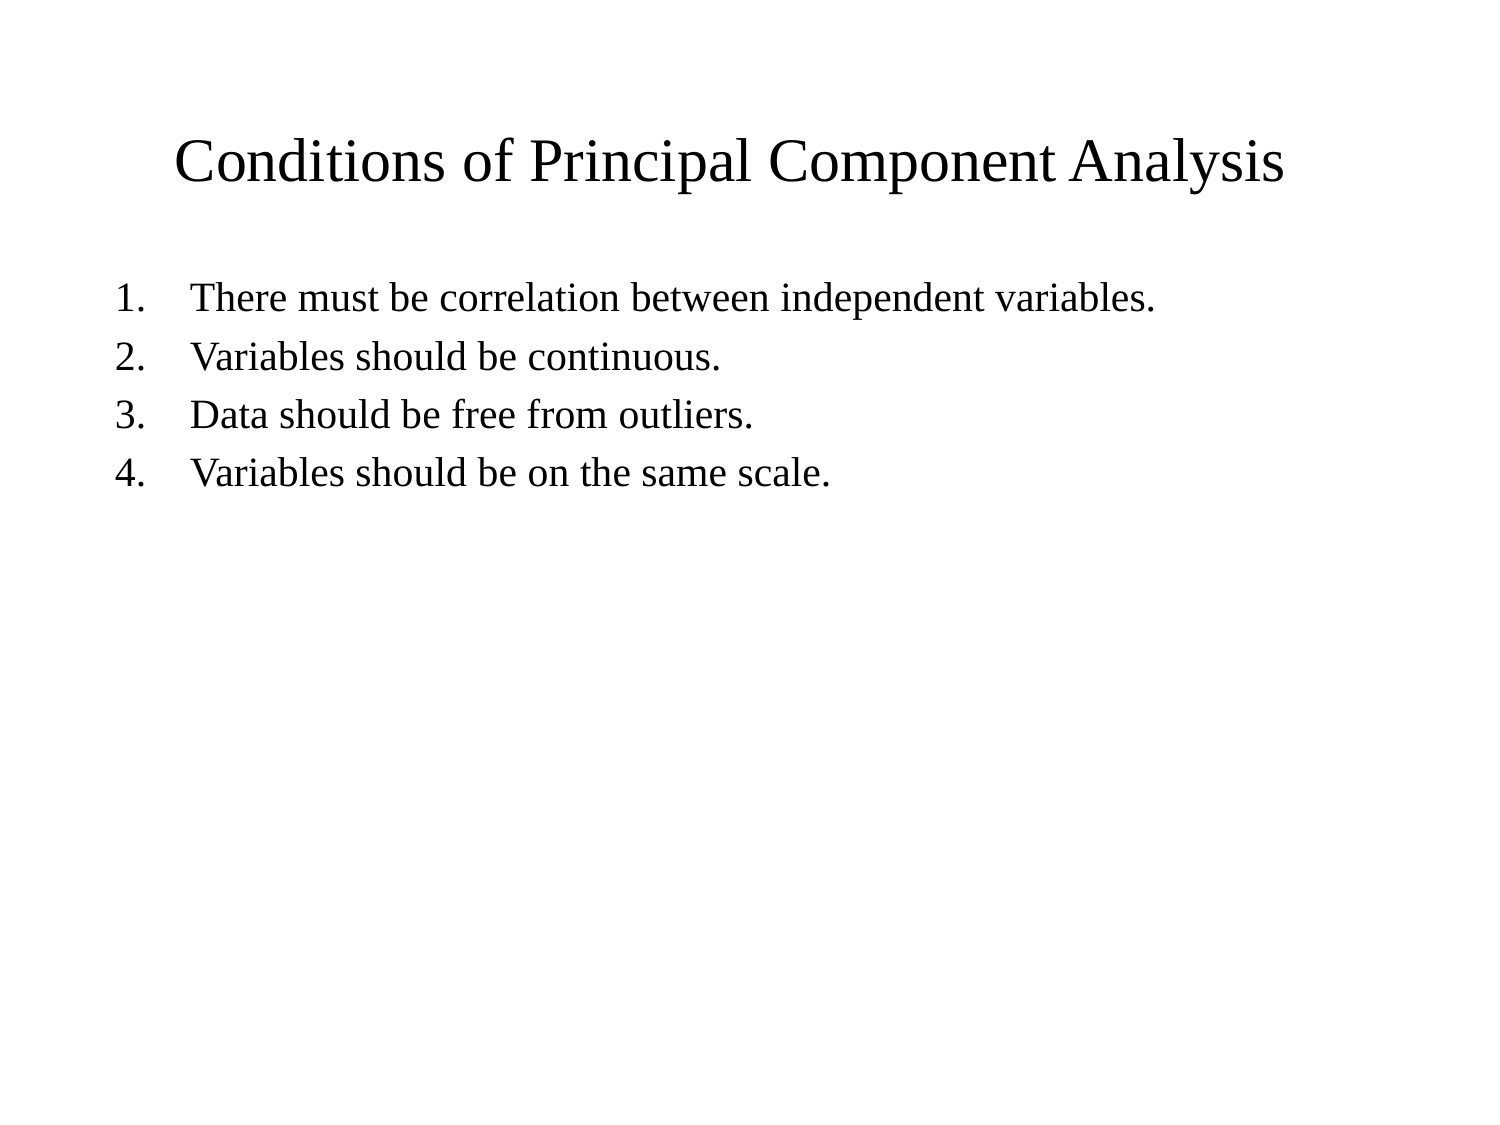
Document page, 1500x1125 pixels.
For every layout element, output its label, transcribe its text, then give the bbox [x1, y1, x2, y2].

subtitle There must be correlation between independent variables. Variables should be continuous. Data should be free from outliers. Variables should be on the same scale. [99, 262, 1375, 975]
title Conditions of Principal Component Analysis [150, 75, 1313, 238]
